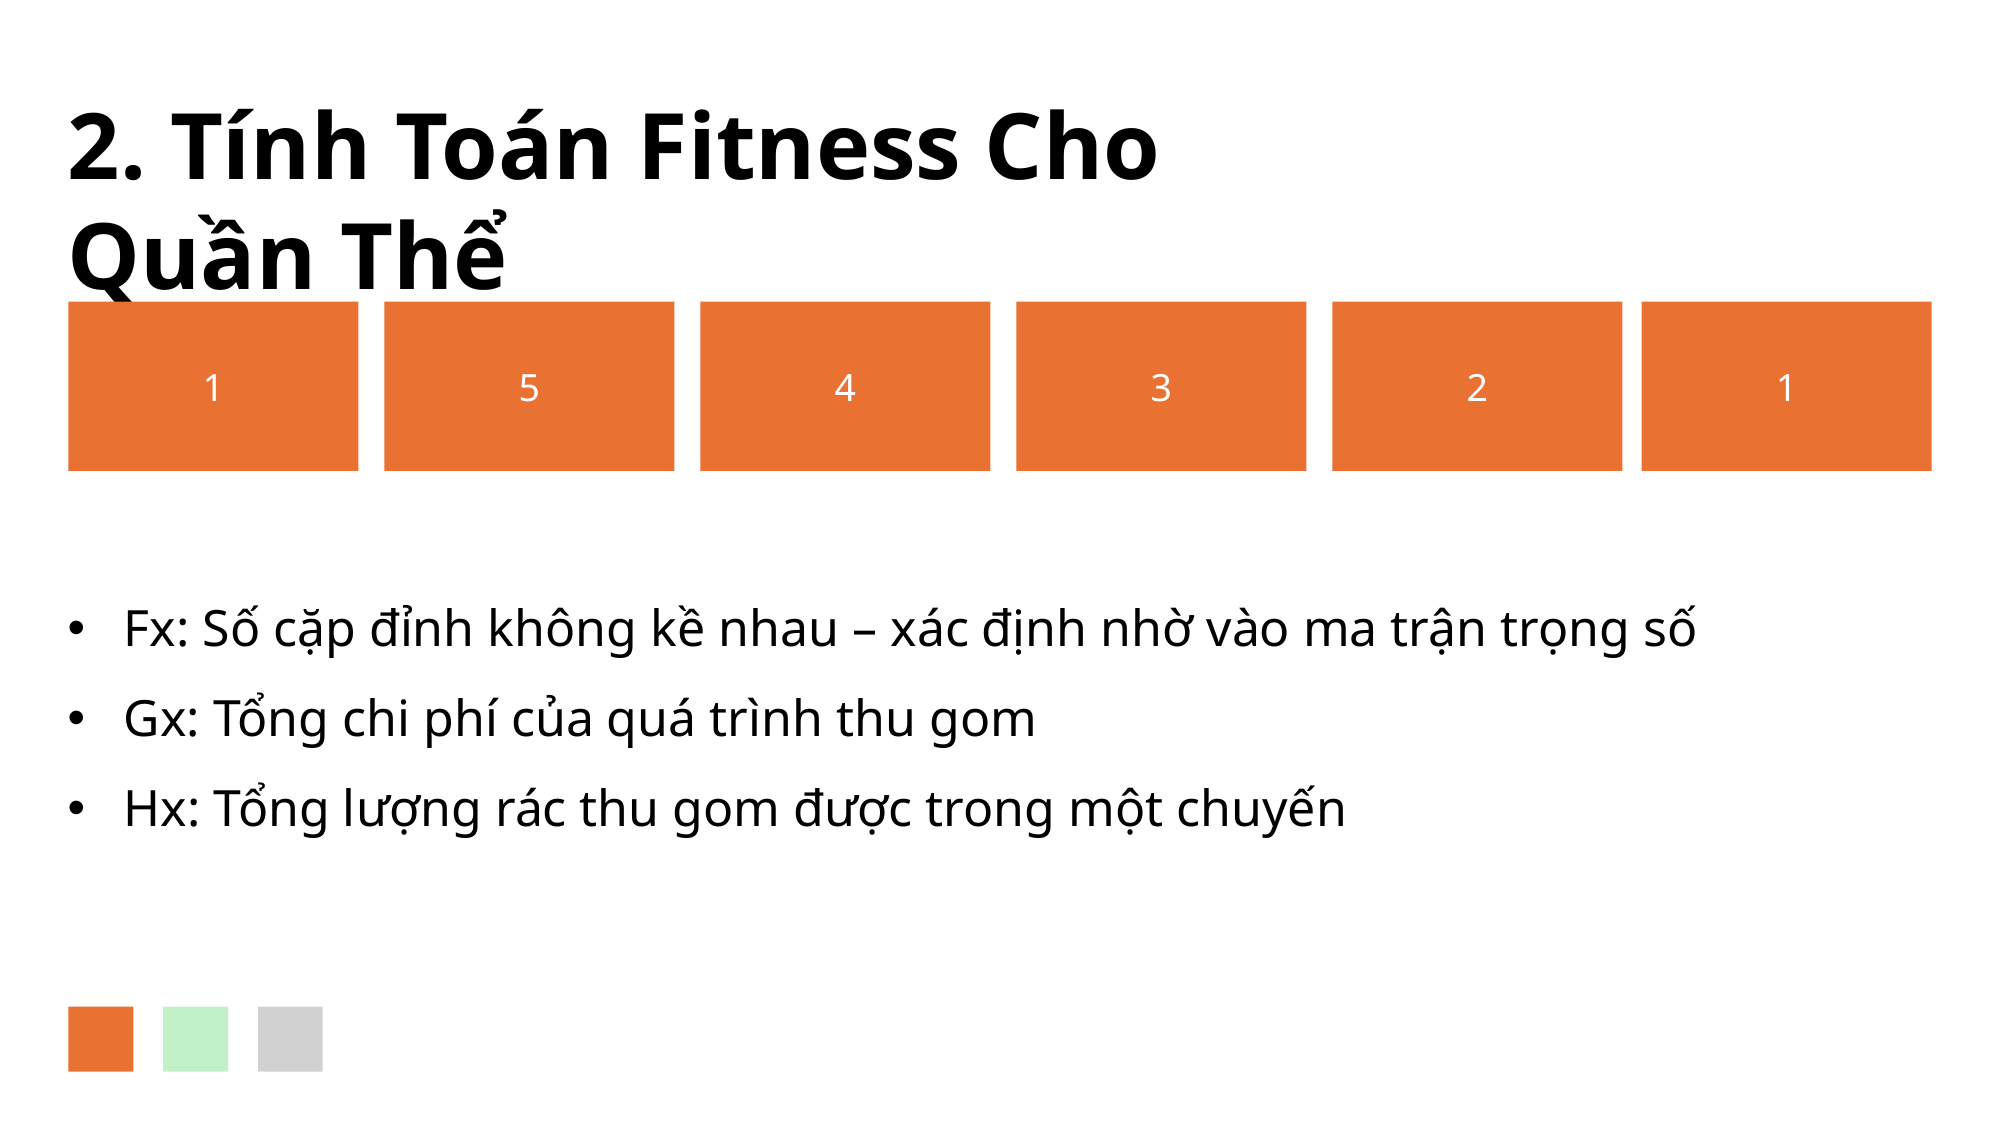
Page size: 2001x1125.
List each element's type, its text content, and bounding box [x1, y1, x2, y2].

text_box [161, 1005, 230, 1073]
text_box 2. Tính Toán Fitness Cho Quần Thể [52, 80, 1433, 316]
text_box [256, 1005, 324, 1073]
text_box [67, 1005, 135, 1073]
text_box Fx: Số cặp đỉnh không kề nhau – xác định nhờ vào ma trận trọng số Gx: Tổng chi phí của quá trình thu gom Hx: Tổng lượng rác thu gom được trong một chuyến [52, 559, 1895, 845]
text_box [67, 301, 1933, 472]
